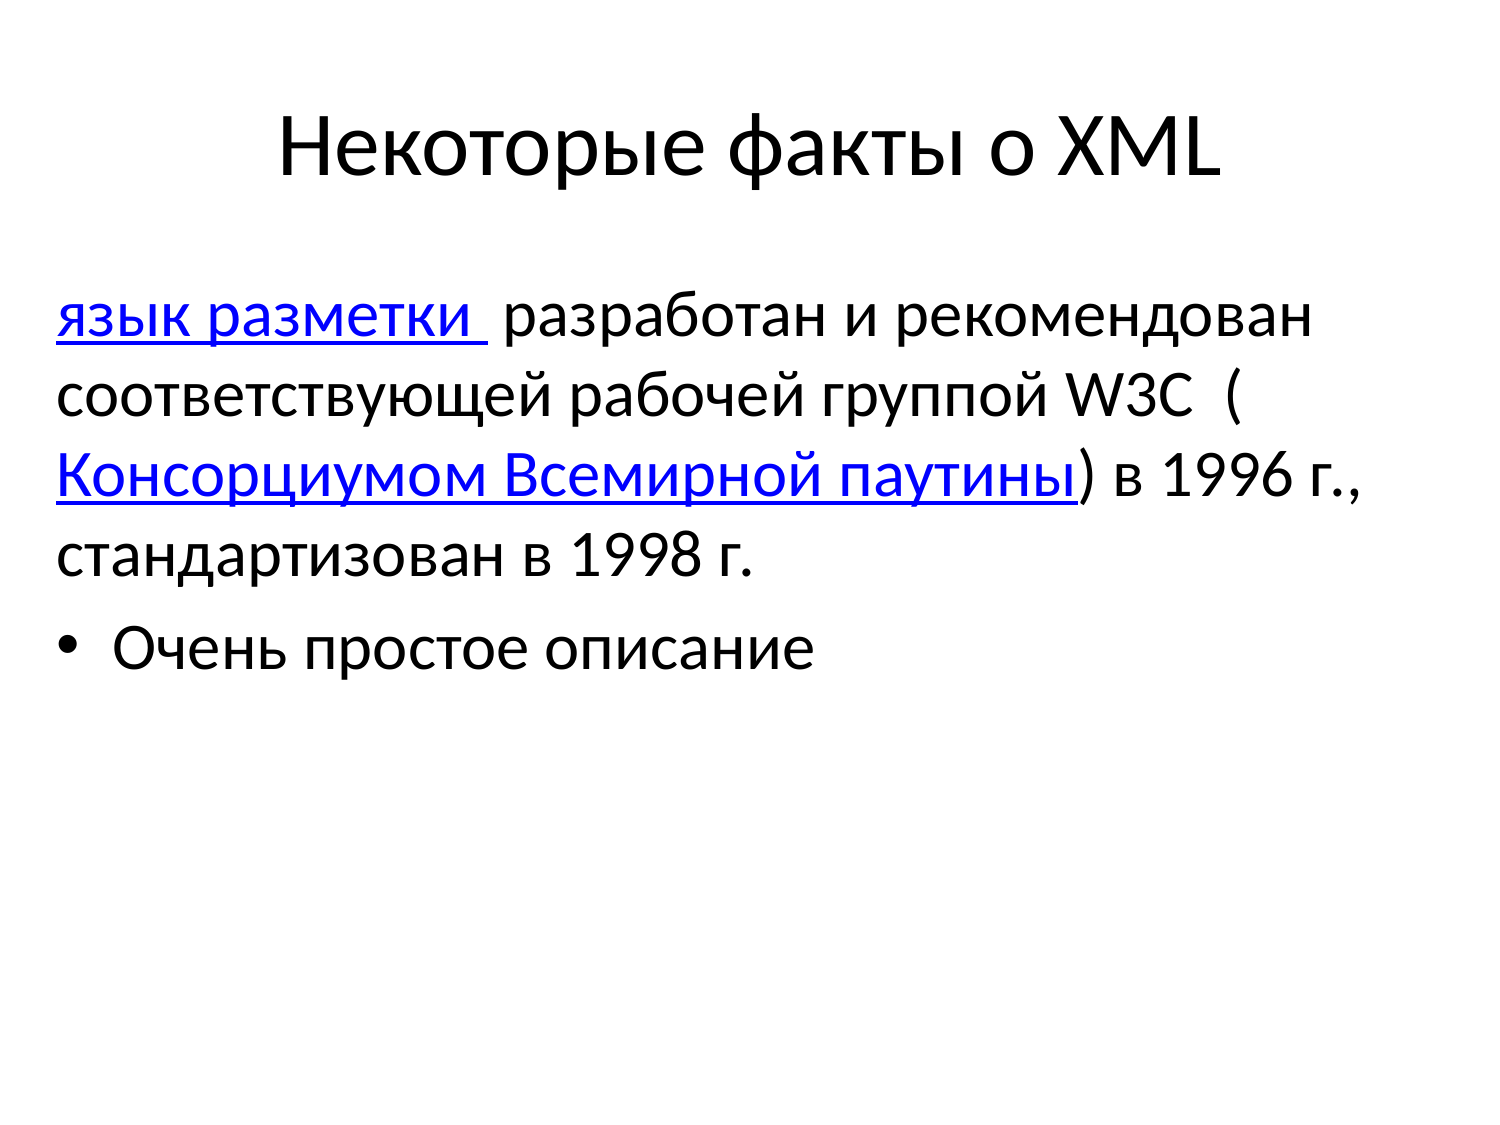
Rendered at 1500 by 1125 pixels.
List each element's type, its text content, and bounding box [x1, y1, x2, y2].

title Некоторые факты о XML [75, 45, 1425, 233]
list язык разметки разработан и рекомендован соответствующей рабочей группой W3C (Консорциумом Всемирной паутины) в 1996 г., стандартизован в 1998 г. Очень простое описание [41, 262, 1459, 1005]
